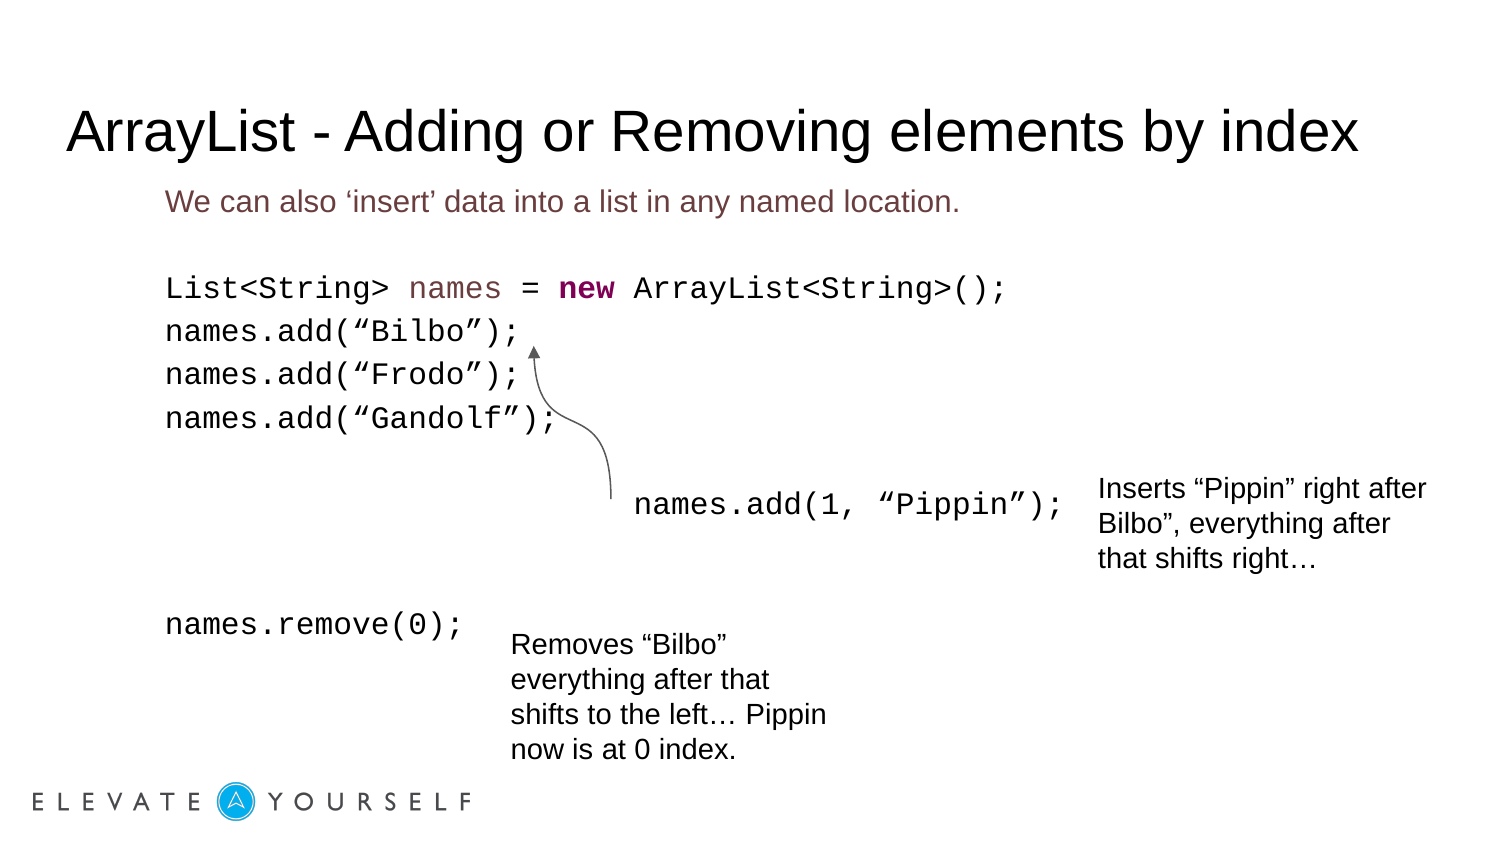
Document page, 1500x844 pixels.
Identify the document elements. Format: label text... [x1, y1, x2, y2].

text_box Removes “Bilbo” everything after that shifts to the left… Pippin now is at 0 index. [495, 610, 862, 756]
title ArrayList - Adding or Removing elements by index [51, 78, 1449, 173]
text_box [495, 383, 650, 462]
text_box We can also ‘insert’ data into a list in any named location. List<String> names = new ArrayList<String>(); names.add(“Bilbo”); names.add(“Frodo”); names.add(“Gandolf”); names.add(1, “Pippin”); names.remove(0); [149, 160, 1402, 699]
text_box Inserts “Pippin” right after Bilbo”, everything after that shifts right… [1082, 454, 1449, 600]
picture [33, 781, 470, 821]
